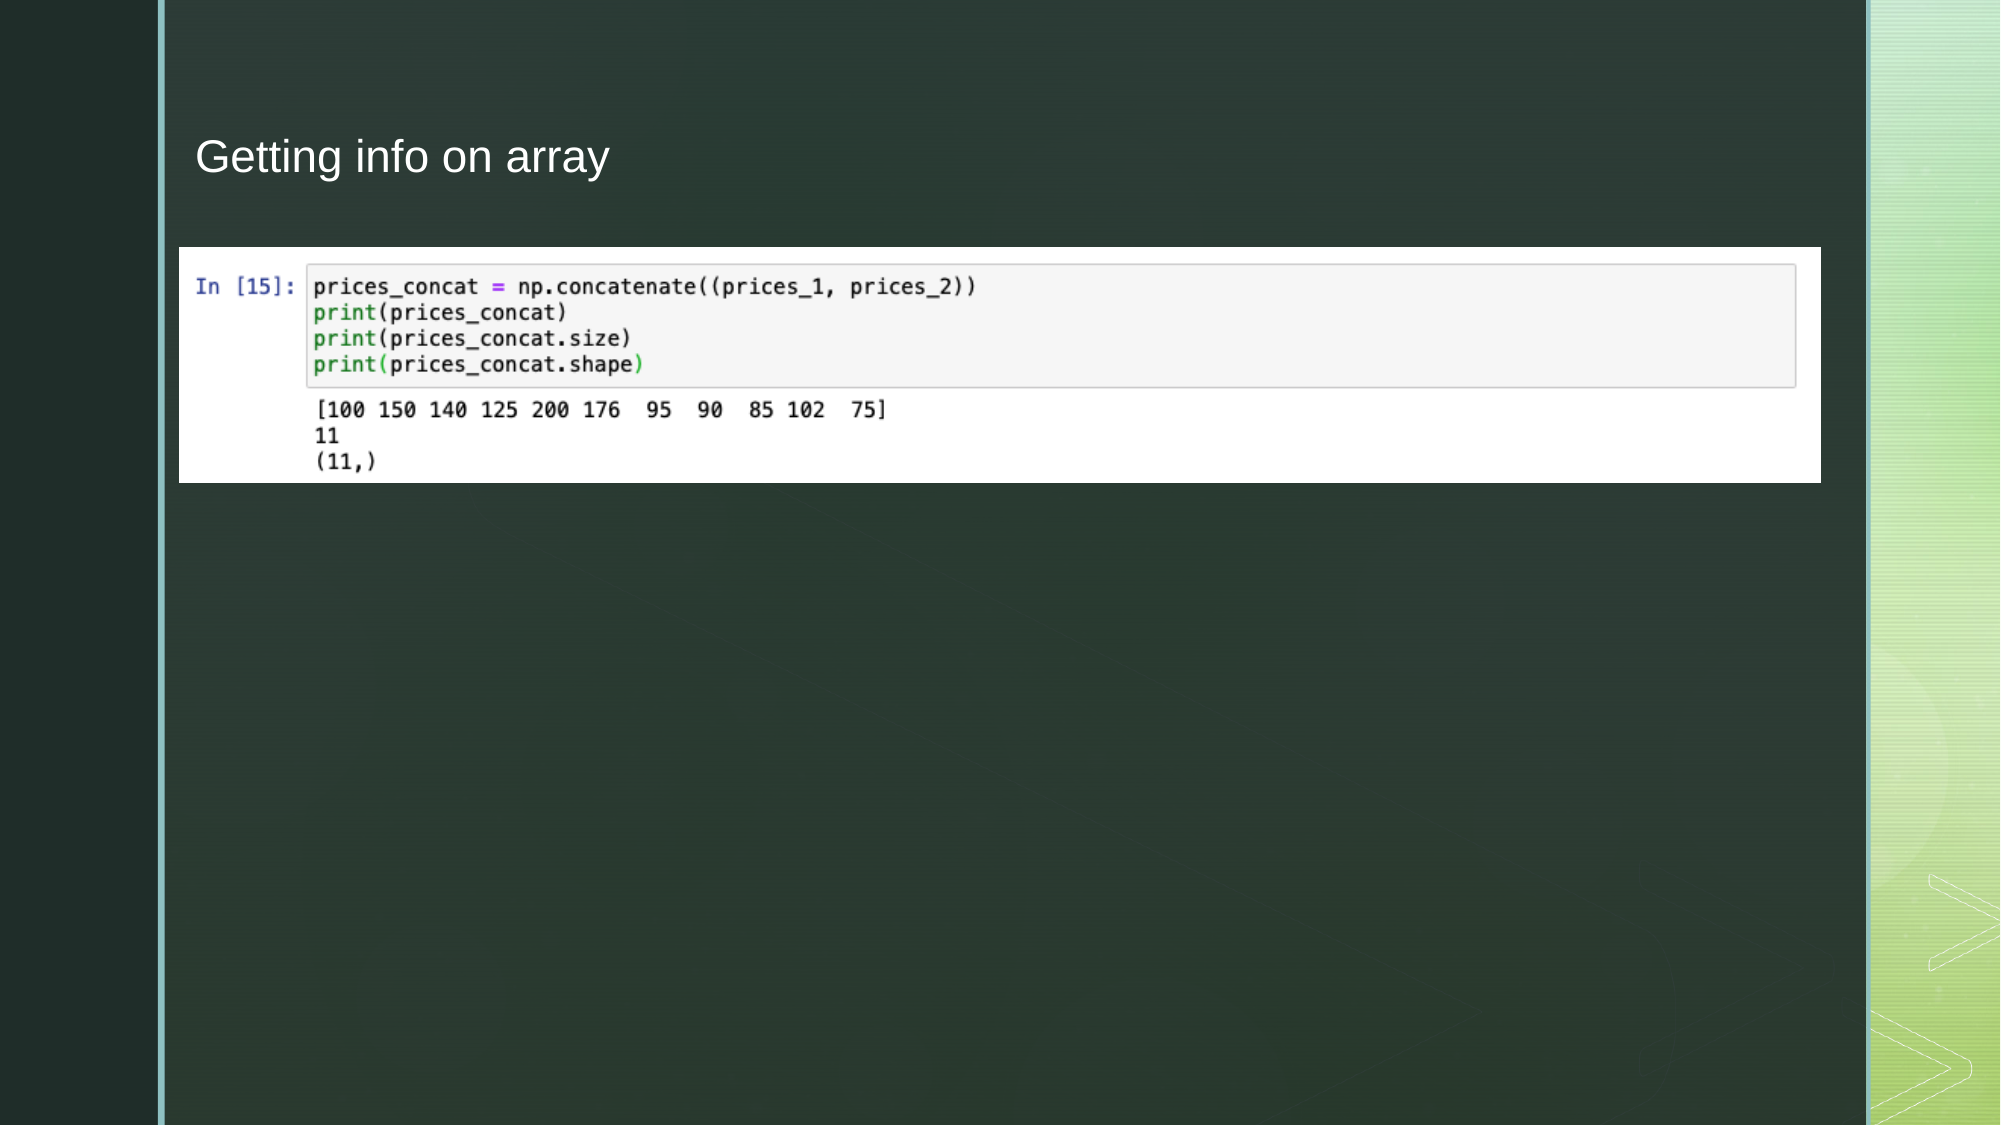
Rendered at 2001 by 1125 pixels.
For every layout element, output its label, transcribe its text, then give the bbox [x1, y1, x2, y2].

picture [1871, 0, 2001, 1125]
text_box Getting info on array [180, 118, 631, 189]
picture [179, 247, 1822, 483]
